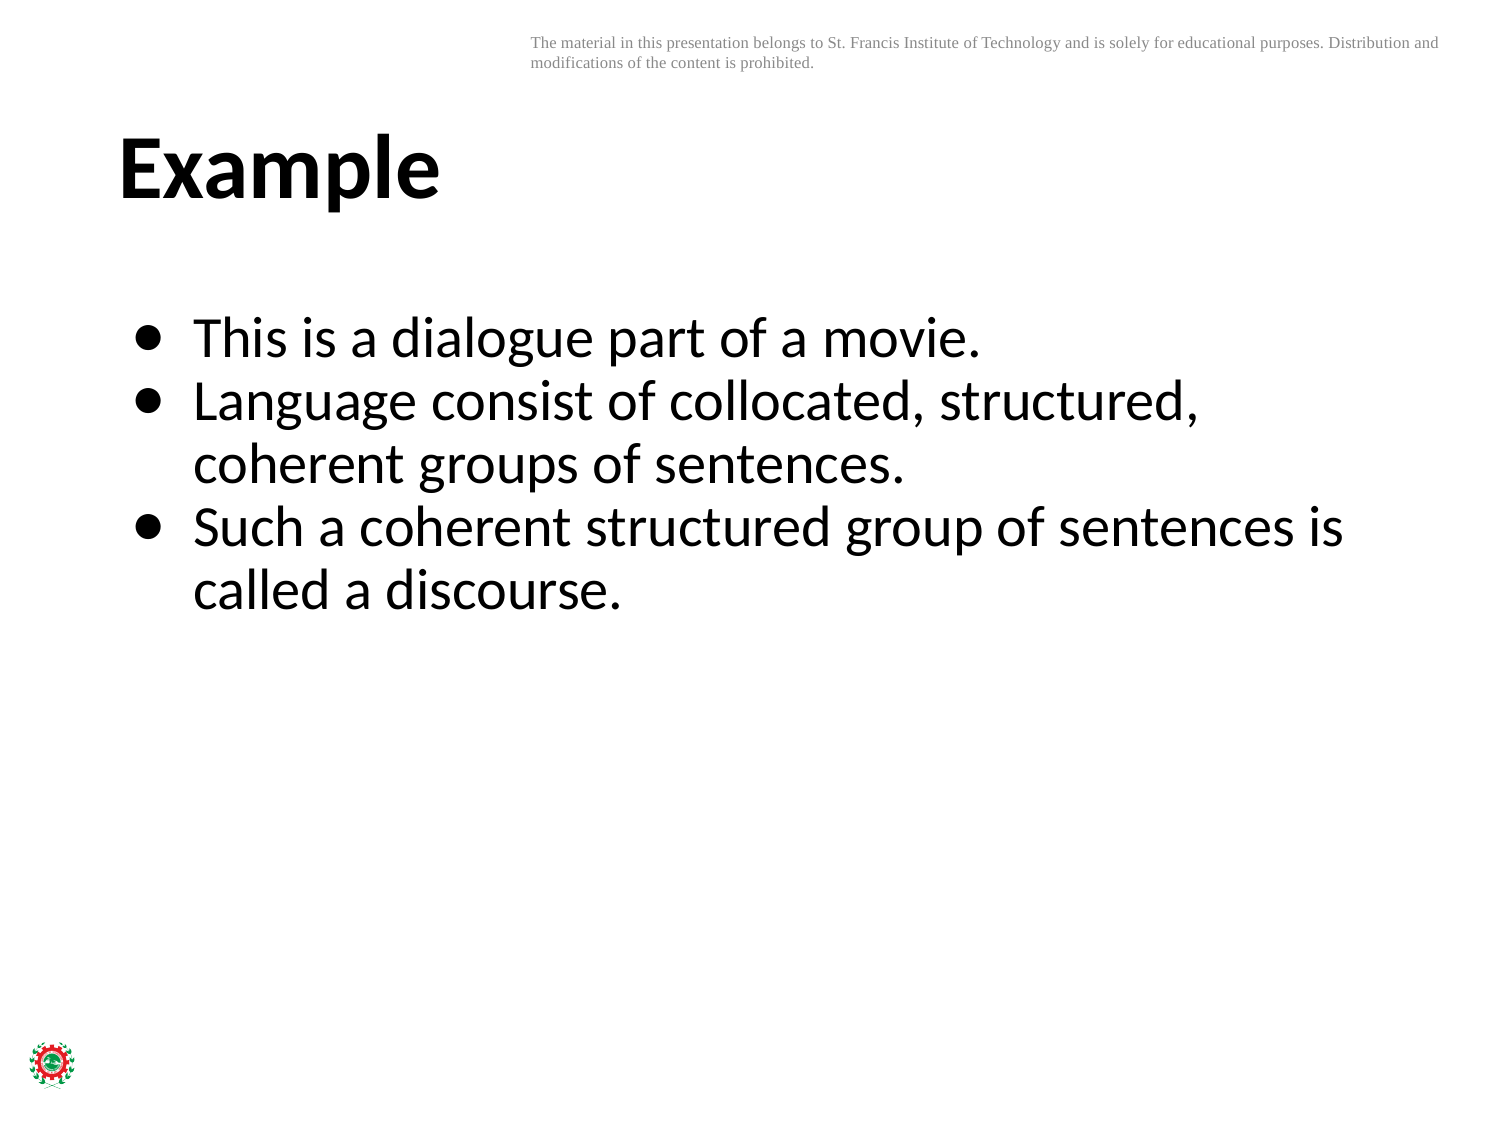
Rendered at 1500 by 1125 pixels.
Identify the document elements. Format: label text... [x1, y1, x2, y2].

picture [29, 1042, 75, 1089]
title Example [103, 59, 1397, 278]
list This is a dialogue part of a movie. Language consist of collocated, structured, coherent groups of sentences. Such a coherent structured group of sentences is called a discourse. [103, 299, 1397, 1014]
